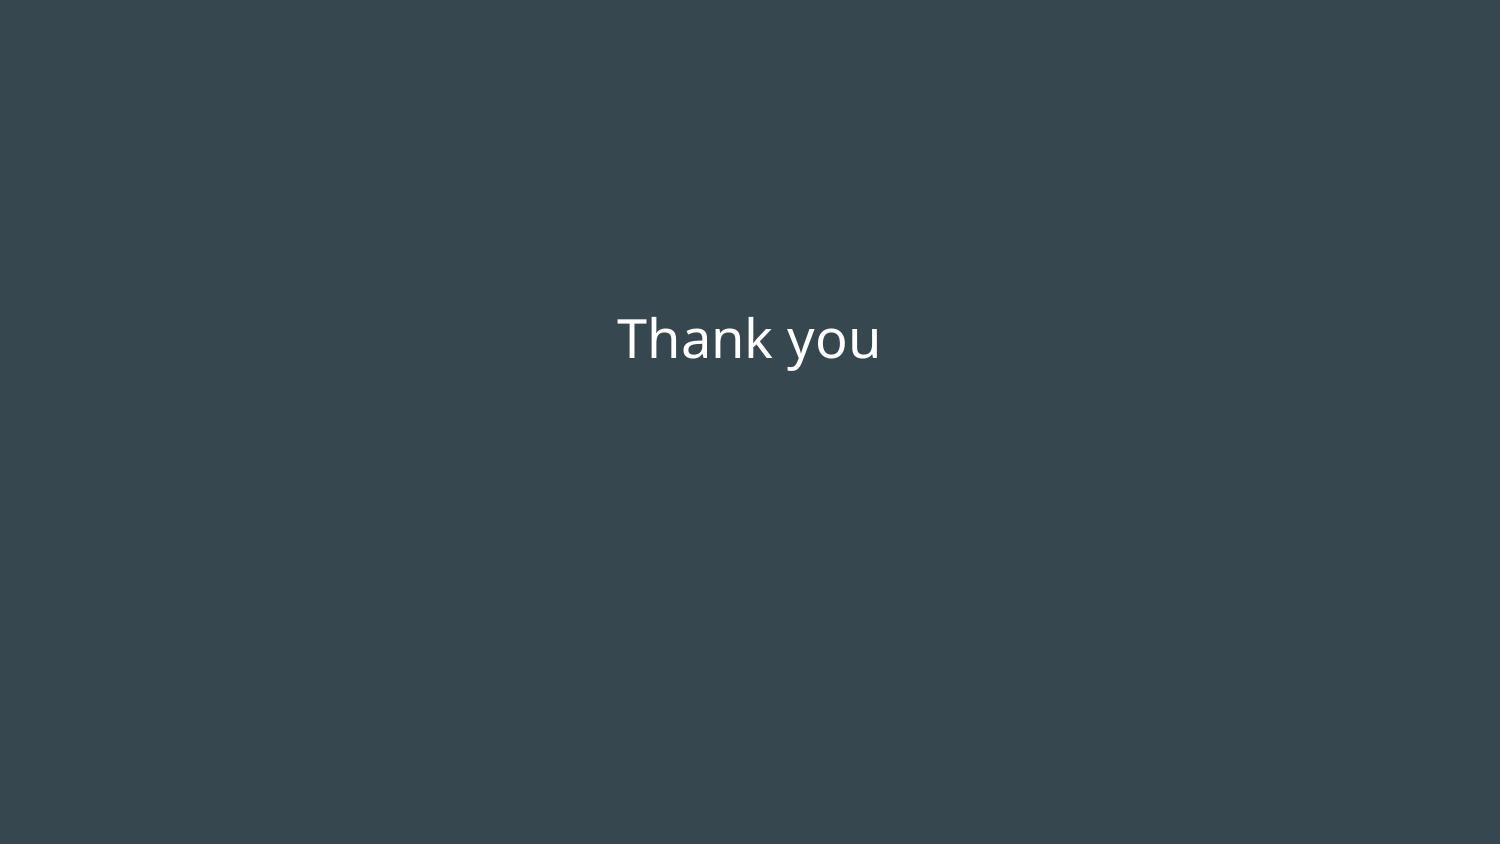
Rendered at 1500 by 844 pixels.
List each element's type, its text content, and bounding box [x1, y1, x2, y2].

list Thank you [51, 189, 1449, 750]
